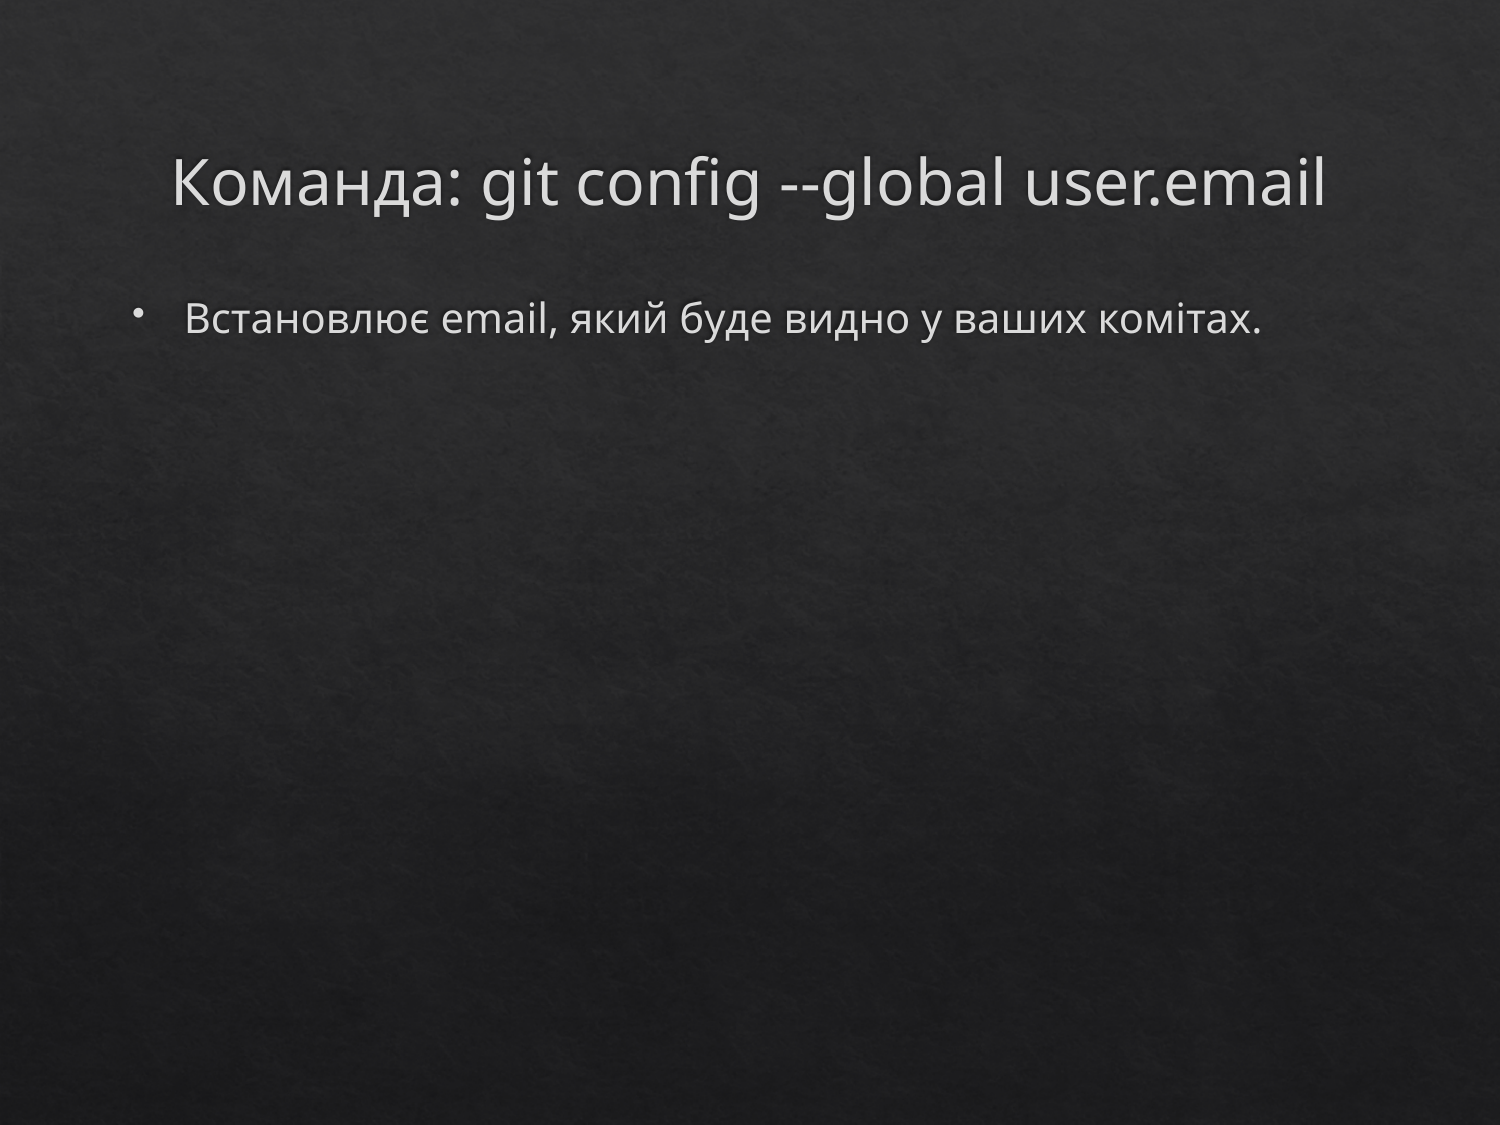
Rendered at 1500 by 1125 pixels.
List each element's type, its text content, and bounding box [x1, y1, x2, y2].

list Встановлює email, який буде видно у ваших комітах. [112, 284, 1387, 950]
title Команда: git config --global user.email [112, 99, 1387, 260]
